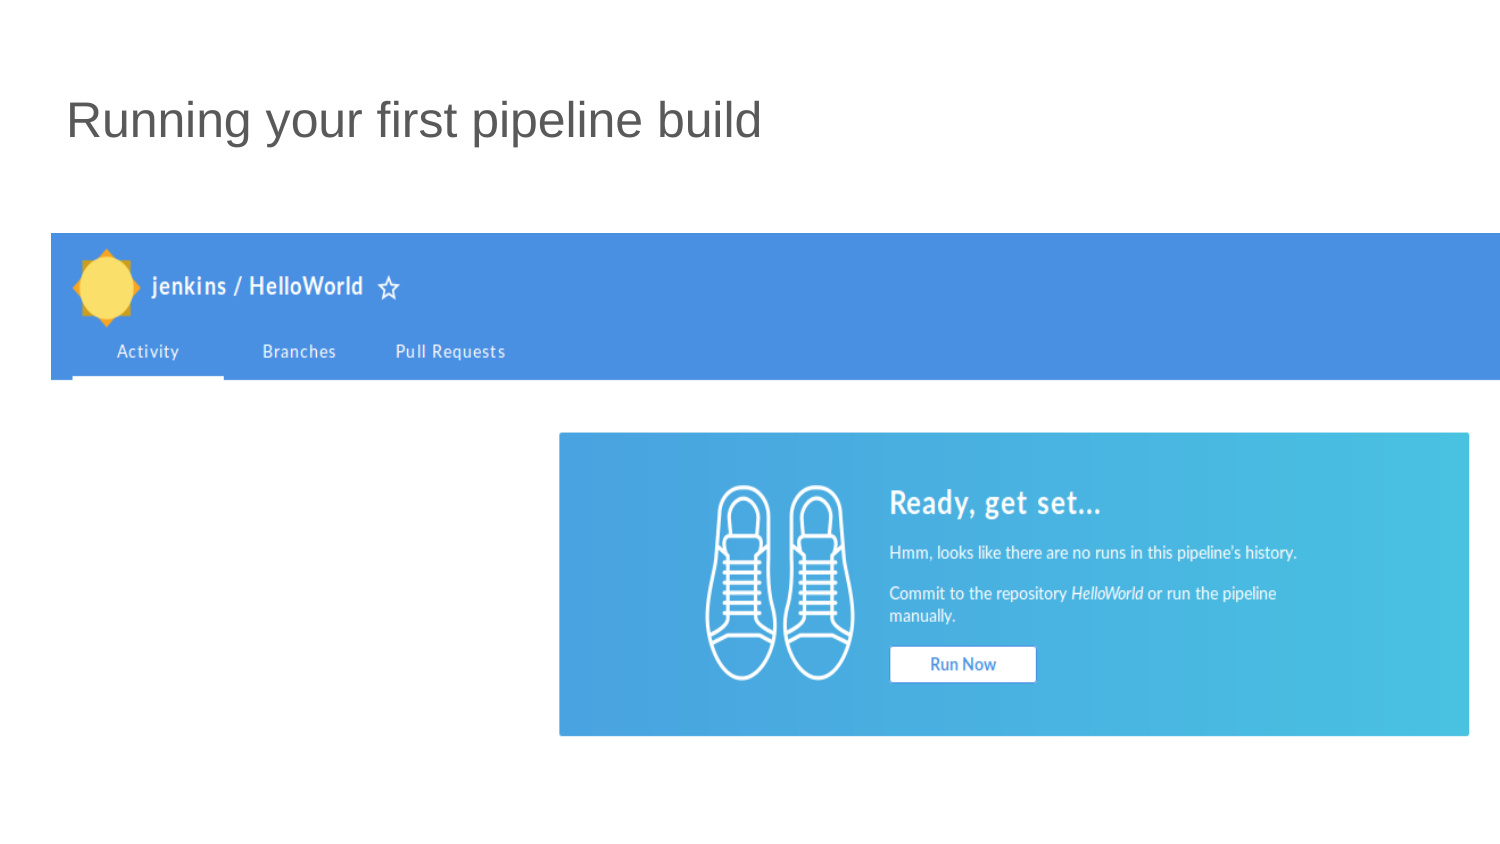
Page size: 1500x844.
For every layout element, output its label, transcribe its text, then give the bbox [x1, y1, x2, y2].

picture [50, 233, 1500, 798]
title Running your first pipeline build [51, 72, 1449, 167]
